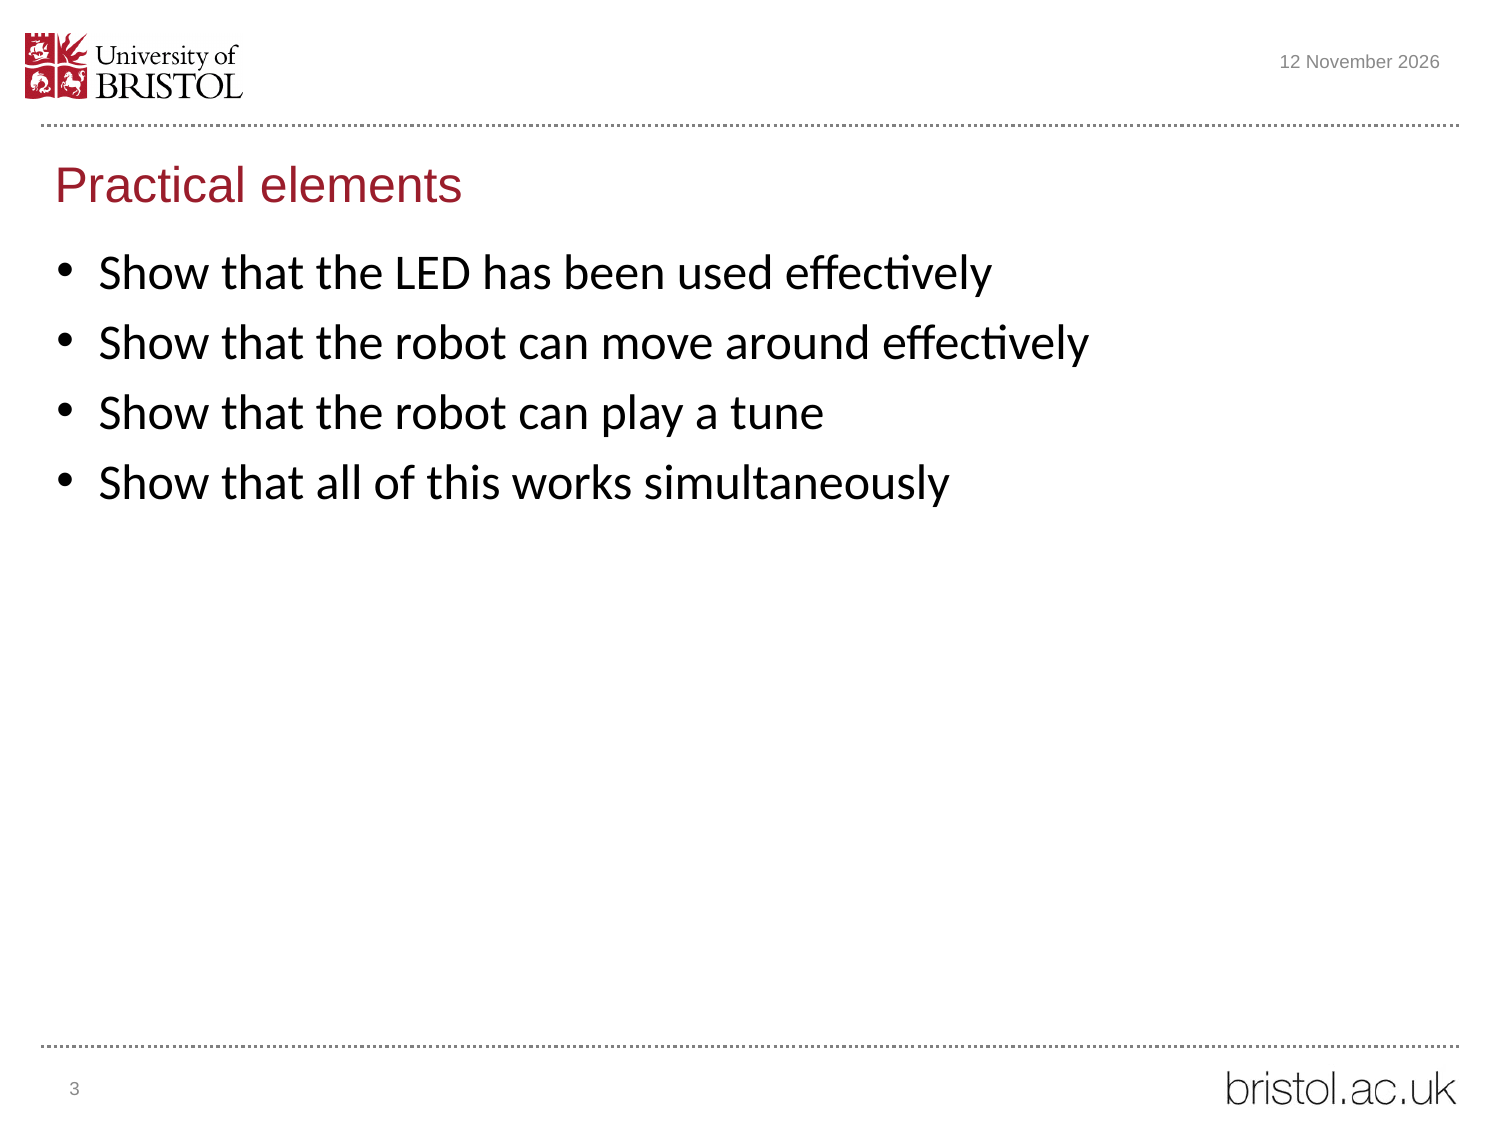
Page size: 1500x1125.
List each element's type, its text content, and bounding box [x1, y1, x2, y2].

slide_number 3 [15, 1057, 134, 1118]
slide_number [1187, 42, 1455, 79]
picture [1210, 1061, 1459, 1118]
picture [25, 33, 243, 99]
list Show that the LED has been used effectively Show that the robot can move around effectively Show that the robot can play a tune Show that all of this works simultaneously [41, 231, 1459, 1047]
title Practical elements [39, 125, 1459, 220]
